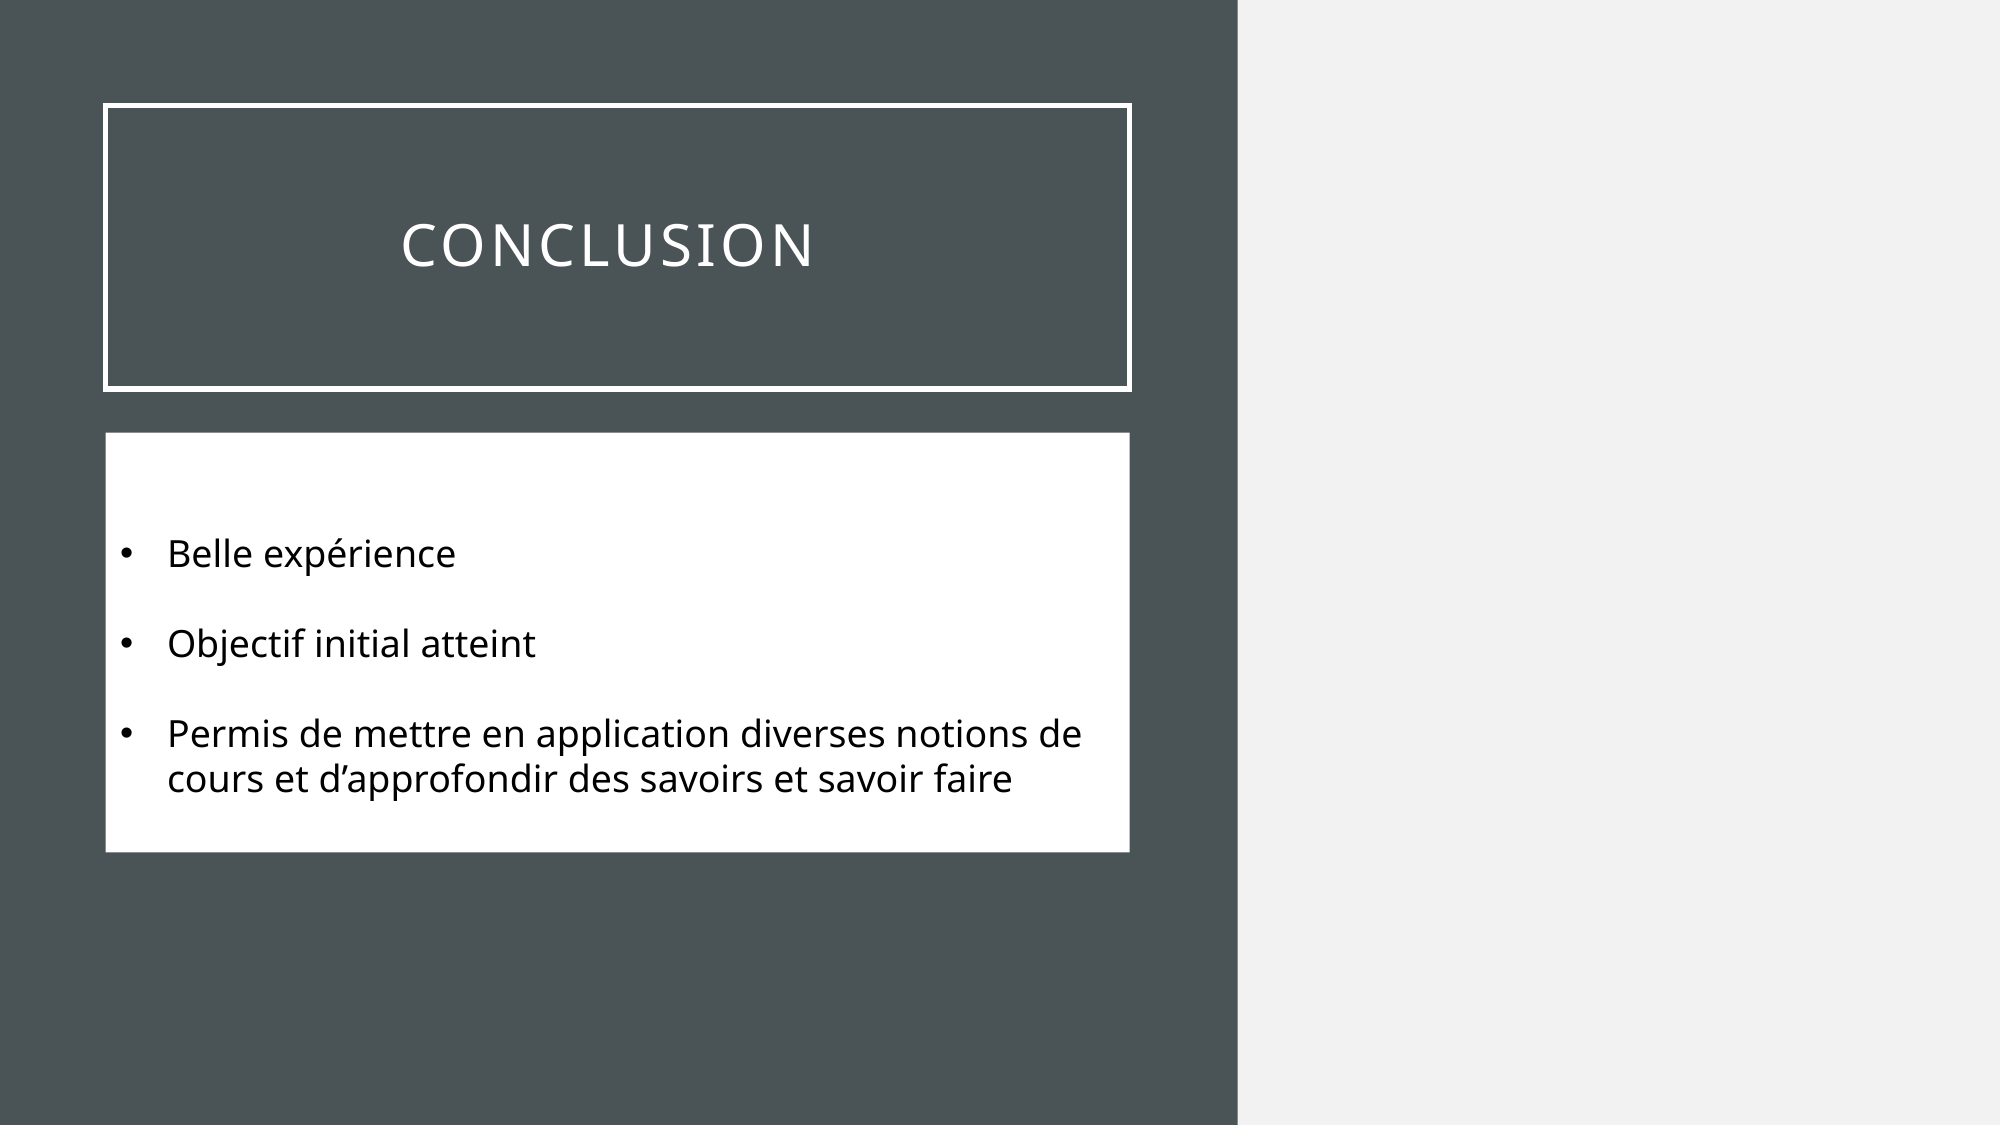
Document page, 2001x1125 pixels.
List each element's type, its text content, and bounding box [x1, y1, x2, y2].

text_box [1238, 0, 2000, 1125]
text_box Belle expérience Objectif initial atteint Permis de mettre en application diverses notions de cours et d’approfondir des savoirs et savoir faire [105, 432, 1130, 853]
title CONCLUSION [103, 103, 1132, 392]
text_box [0, 0, 1238, 1125]
